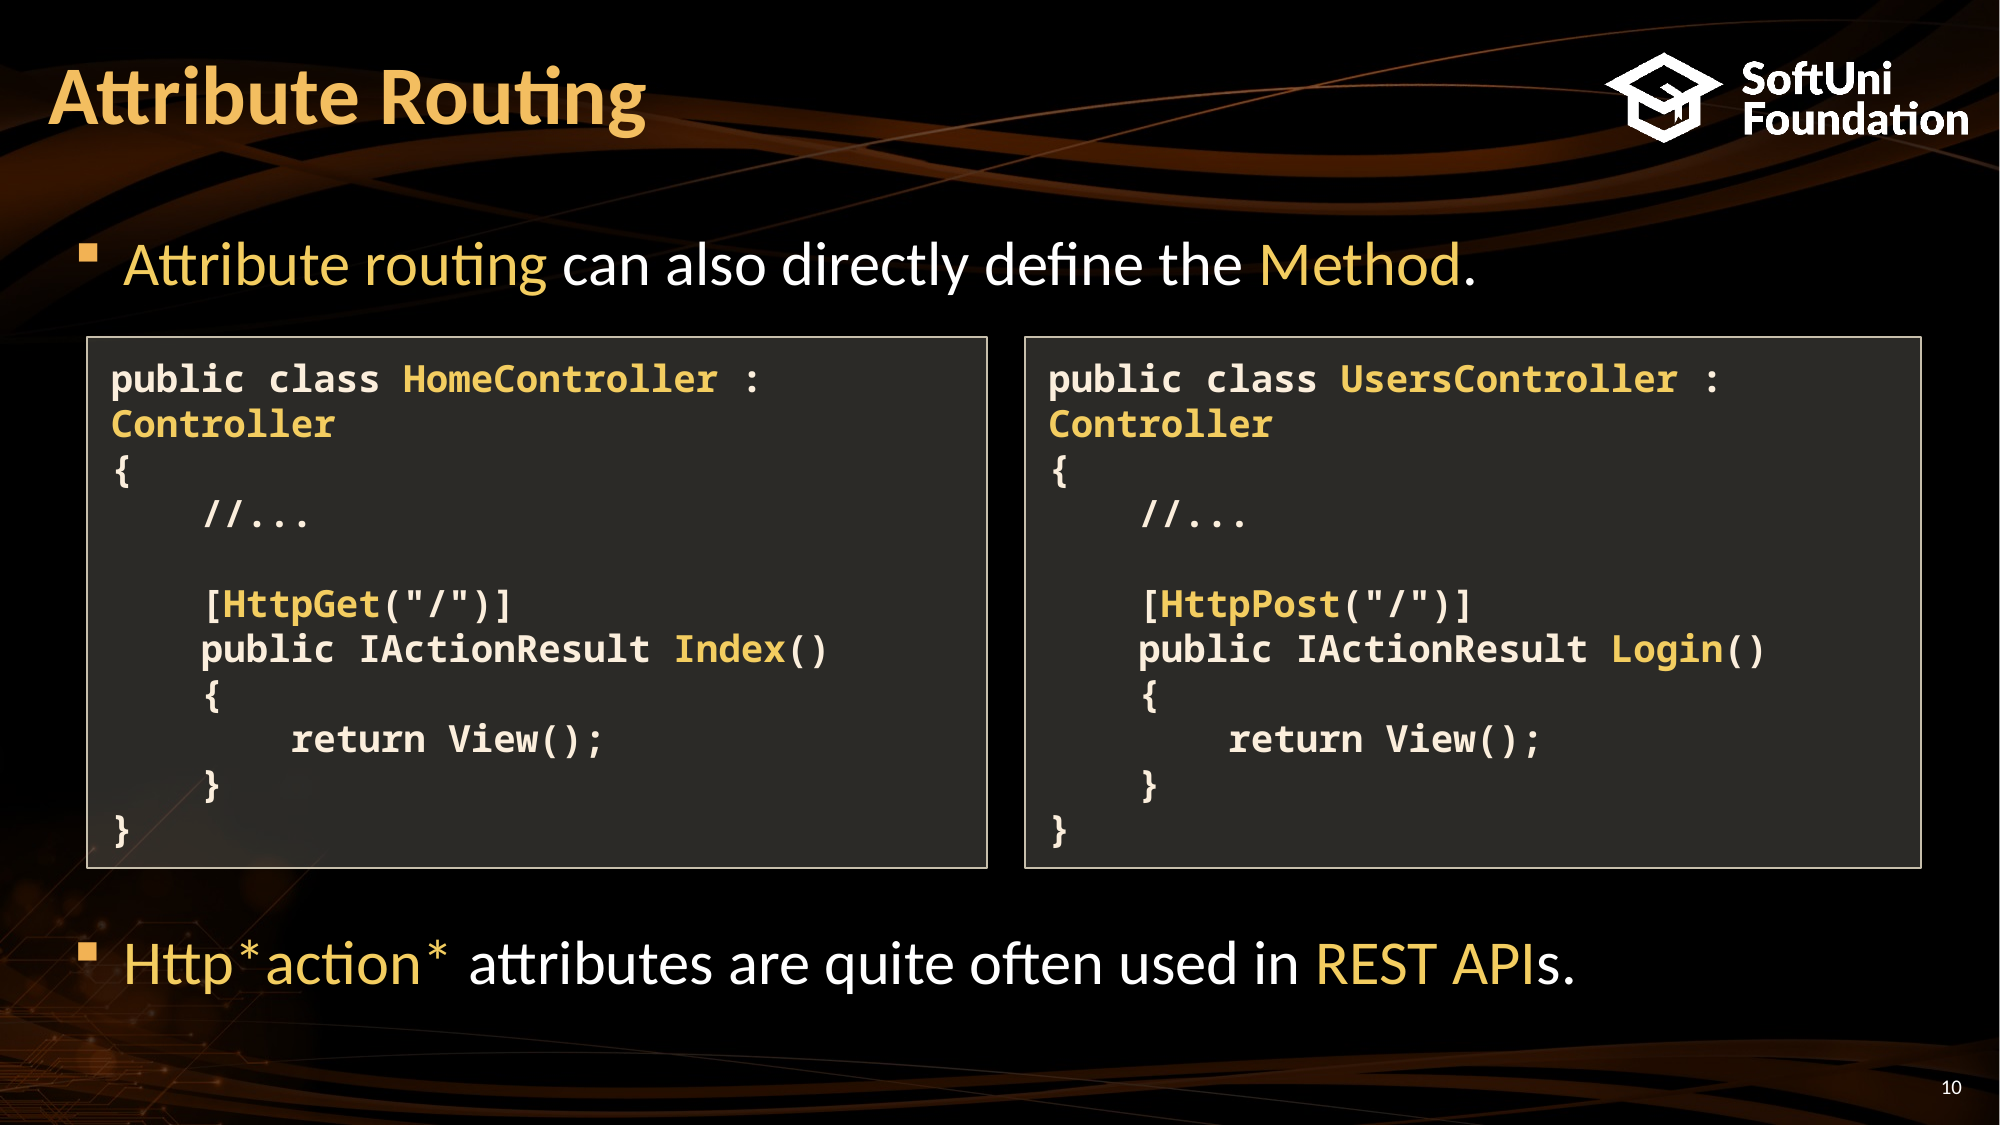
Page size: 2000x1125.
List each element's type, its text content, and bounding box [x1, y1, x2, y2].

text_box public class HomeController : Controller { //... [HttpGet("/")] public IActionResult Index() { return View(); } } [87, 338, 988, 868]
text_box public class UsersController : Controller { //... [HttpPost("/")] public IActionResult Login() { return View(); } } [1024, 338, 1921, 868]
picture [0, 0, 2000, 1125]
slide_number 10 [1897, 1070, 1968, 1103]
text_box Attribute routing can also directly define the Method. [56, 213, 1993, 338]
list Http*action* attributes are quite often used in REST APIs. [55, 912, 1992, 1037]
title Attribute Routing [30, 6, 1602, 189]
